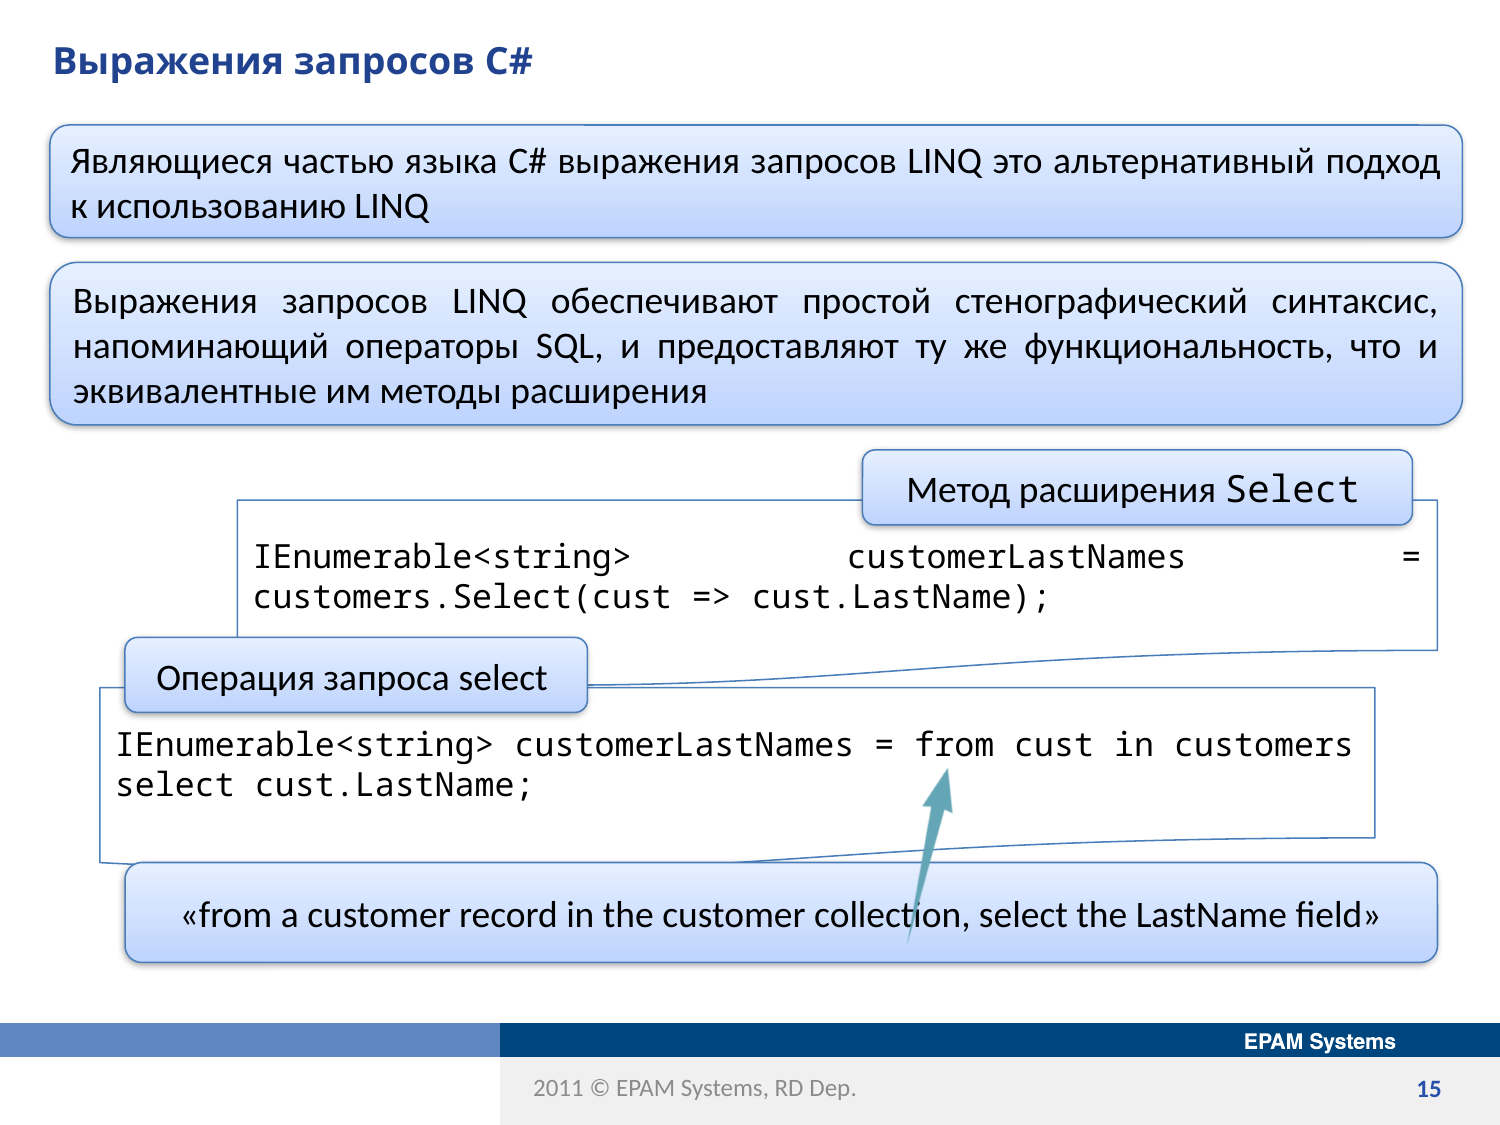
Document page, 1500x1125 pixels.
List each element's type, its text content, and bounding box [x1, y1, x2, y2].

picture [832, 839, 1021, 877]
text_box IEnumerable<string> customerLastNames = from cust in customers select cust.LastName; [99, 686, 1376, 865]
text_box «from a customer record in the customer collection, select the LastName field» [124, 861, 1439, 964]
text_box Метод расширения Select [861, 449, 1414, 526]
text_box Выражения запросов LINQ обеспечивают простой стенографический синтаксис, напоминающий операторы SQL, и предоставляют ту же функциональность, что и эквивалентные им методы расширения [49, 261, 1464, 426]
text_box IEnumerable<string> customerLastNames = customers.Select(cust => cust.LastName); [236, 499, 1439, 686]
text_box Операция запроса select [124, 636, 589, 714]
text_box Являющиеся частью языка C# выражения запросов LINQ это альтернативный подход к использованию LINQ [49, 124, 1464, 239]
title Выражения запросов C# [36, 29, 1469, 90]
